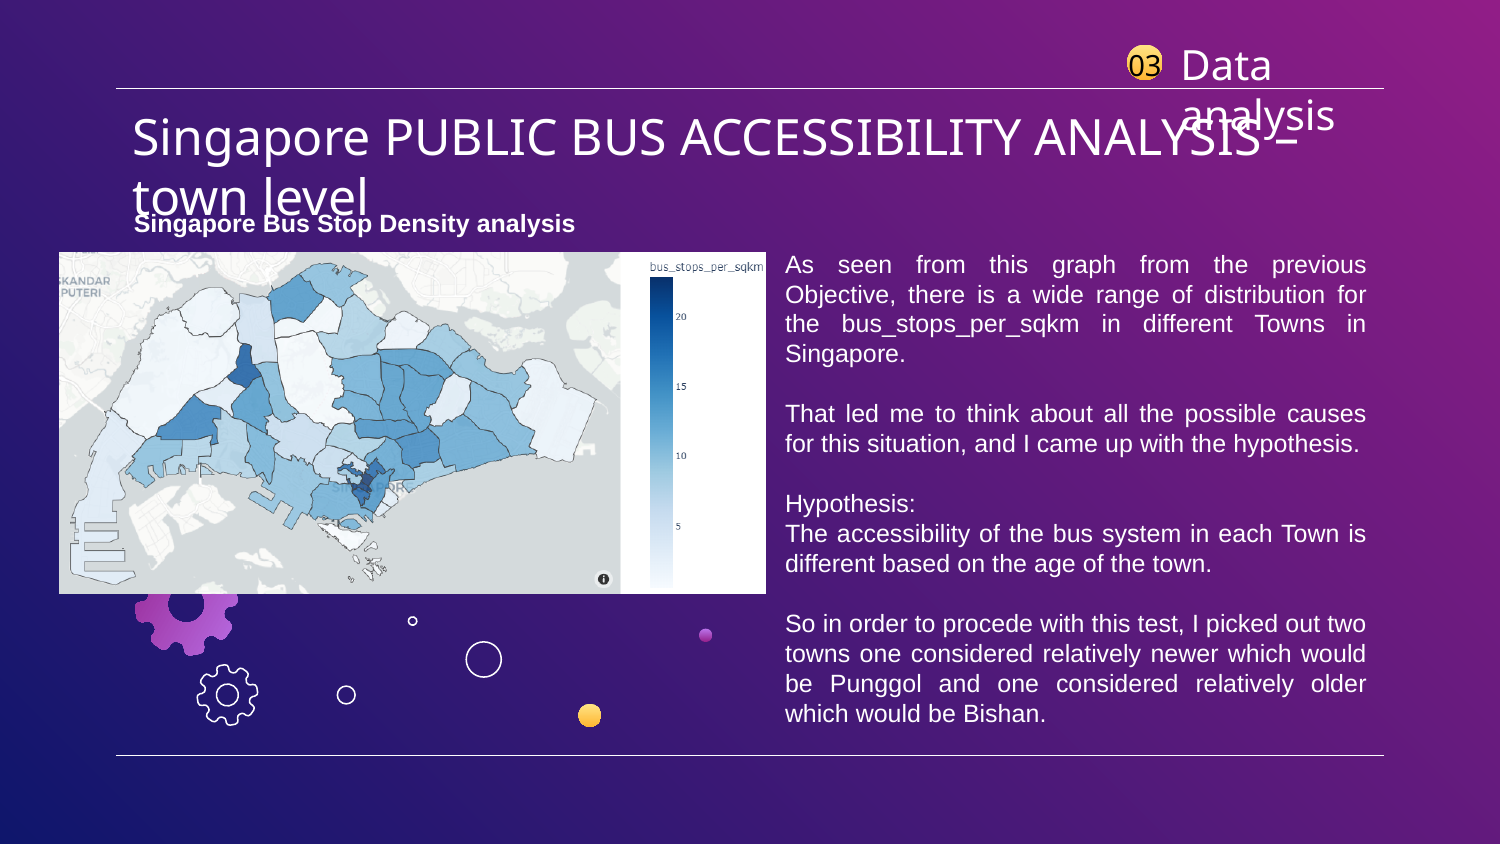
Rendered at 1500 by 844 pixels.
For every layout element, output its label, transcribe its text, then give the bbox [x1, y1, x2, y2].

text_box [197, 664, 258, 726]
text_box Singapore Bus Stop Density analysis [118, 192, 615, 246]
title Singapore PUBLIC BUS ACCESSIBILITY ANALYSIS – town level [117, 90, 1383, 191]
text_box Data analysis [1165, 23, 1438, 97]
text_box [135, 602, 238, 656]
subtitle As seen from this graph from the previous Objective, there is a wide range of distribution for the bus_stops_per_sqkm in different Towns in Singapore. That led me to think about all the possible causes for this situation, and I came up with the hypothesis. Hypothesis: The accessibility of the bus system in each Town is different based on the age of the town. So in order to procede with this test, I picked out two towns one considered relatively newer which would be Punggol and one considered relatively older which would be Bishan. [770, 233, 1383, 737]
text_box [578, 703, 602, 727]
picture [58, 252, 766, 594]
text_box [699, 628, 713, 642]
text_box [1086, 44, 1204, 87]
